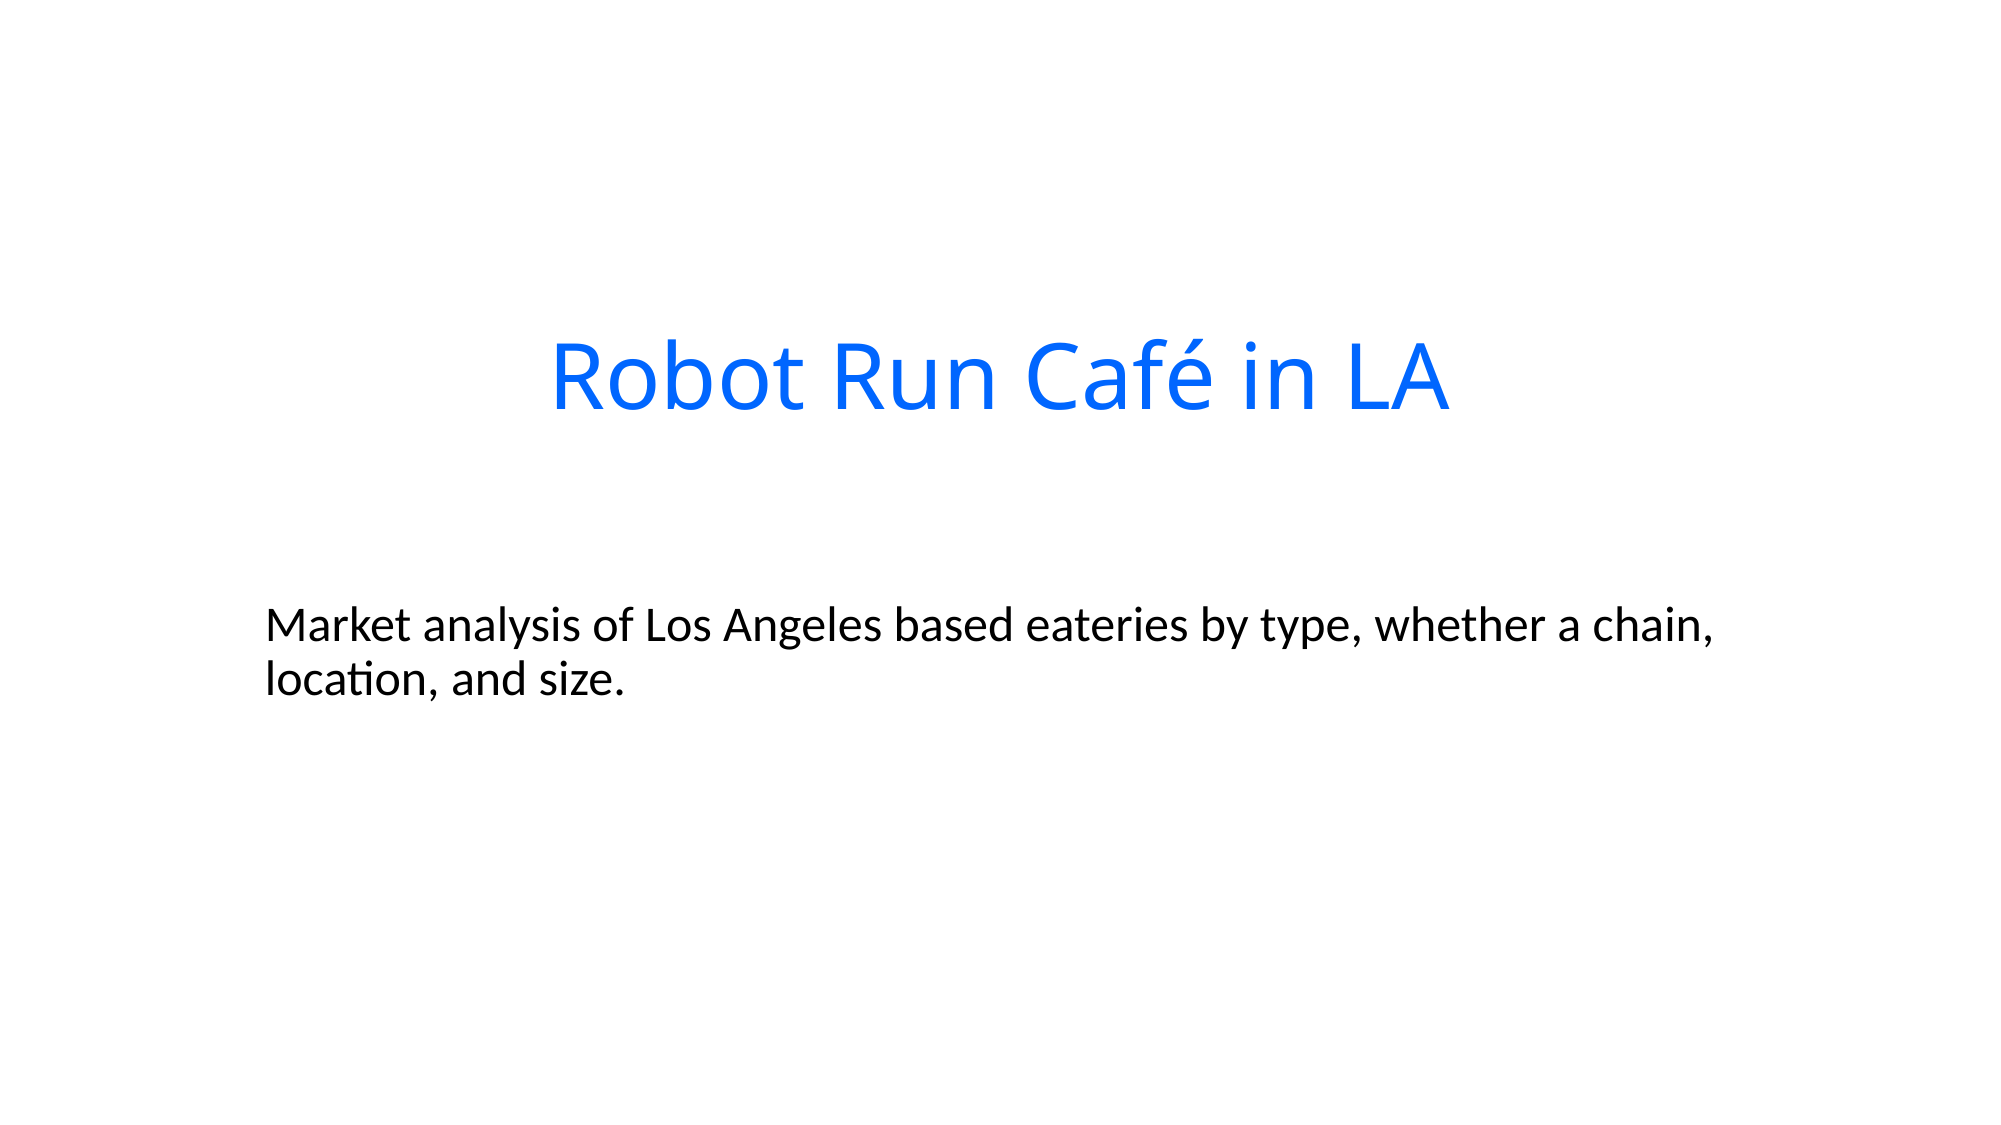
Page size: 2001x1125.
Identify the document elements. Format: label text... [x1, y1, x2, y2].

title Robot Run Café in LA [249, 184, 1750, 576]
subtitle Market analysis of Los Angeles based eateries by type, whether a chain, location, and size. [249, 590, 1750, 863]
